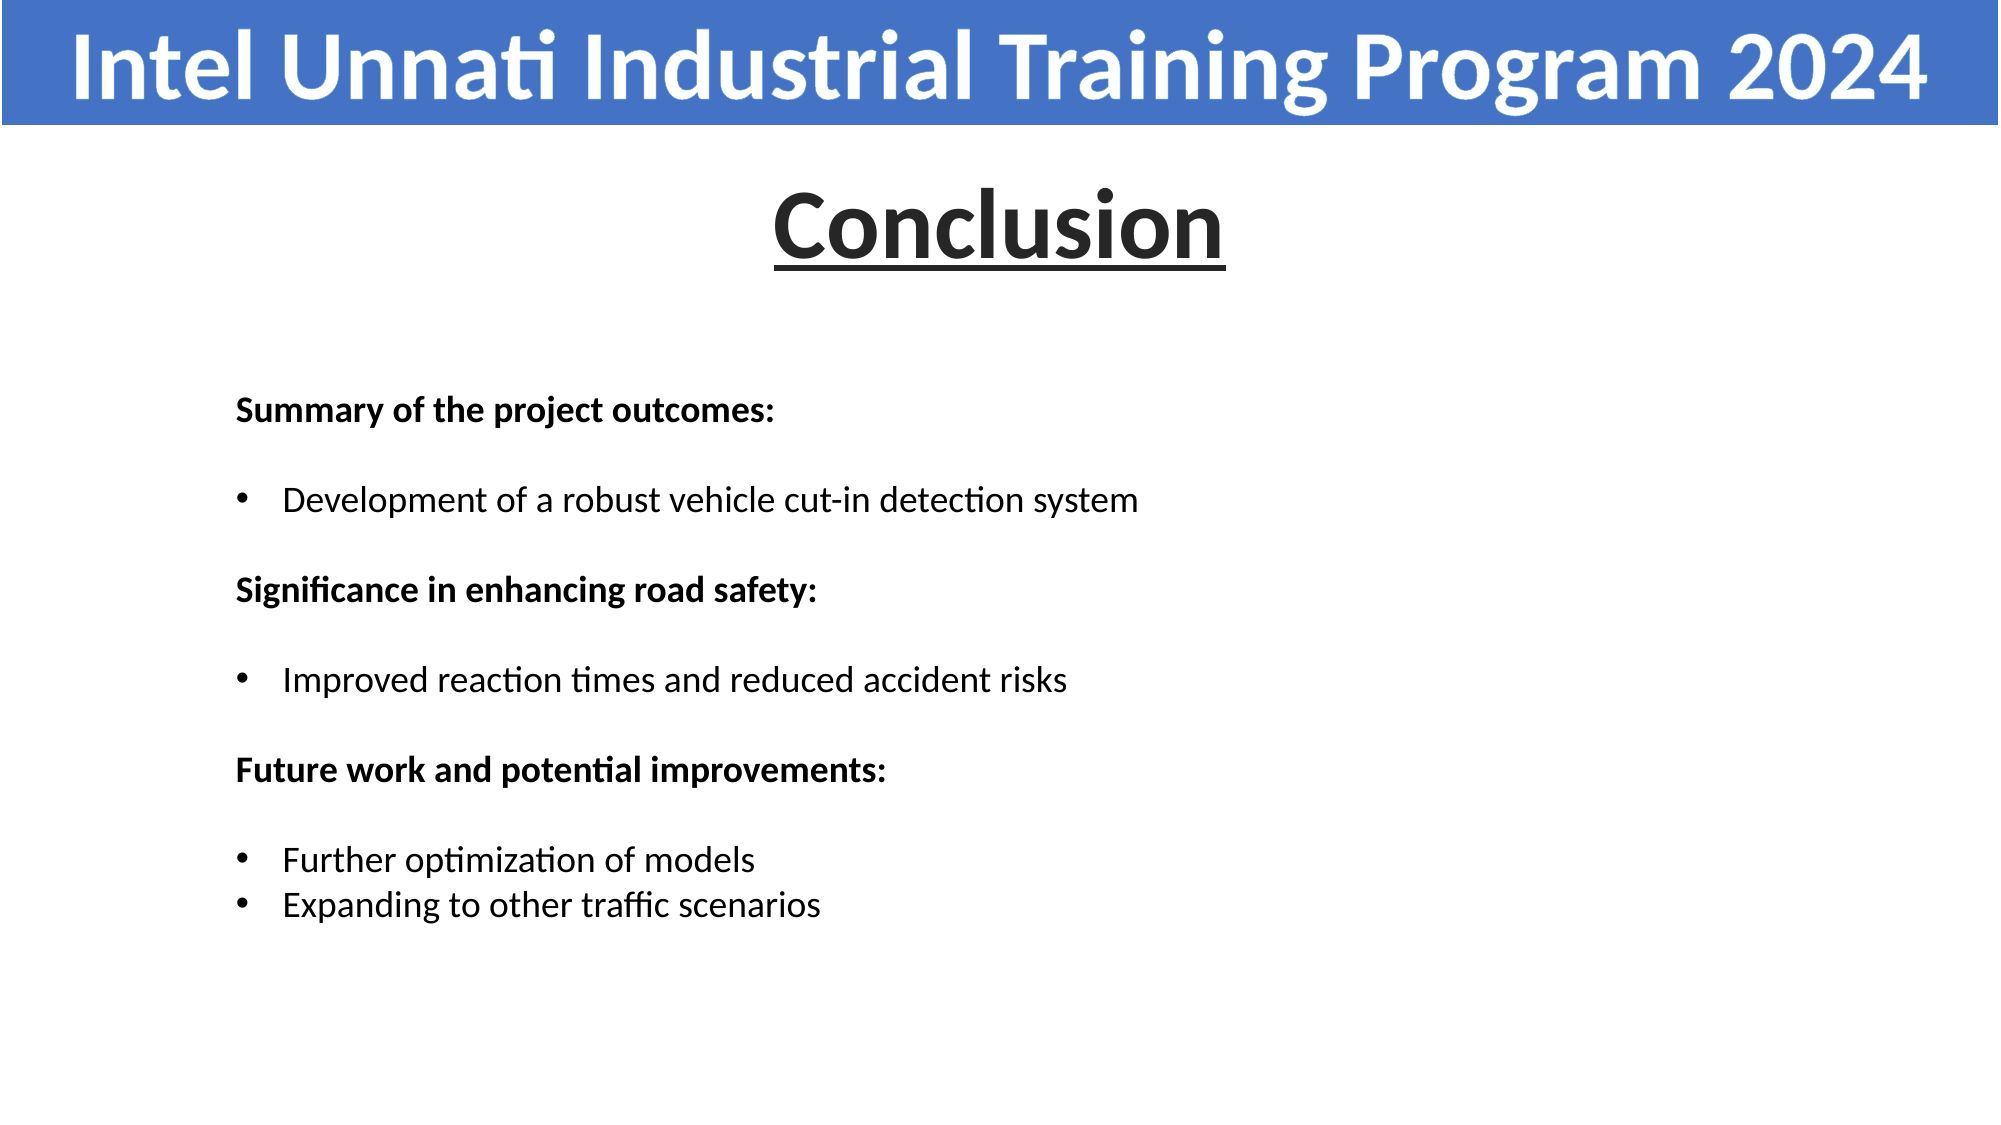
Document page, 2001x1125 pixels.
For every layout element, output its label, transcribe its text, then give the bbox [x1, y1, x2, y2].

text_box Summary of the project outcomes: Development of a robust vehicle cut-in detection system Significance in enhancing road safety: Improved reaction times and reduced accident risks Future work and potential improvements: Further optimization of models Expanding to other traffic scenarios [220, 377, 1880, 933]
text_box Conclusion [758, 151, 1242, 287]
text_box Intel Unnati Industrial Training Program 2024 [0, 0, 2000, 128]
